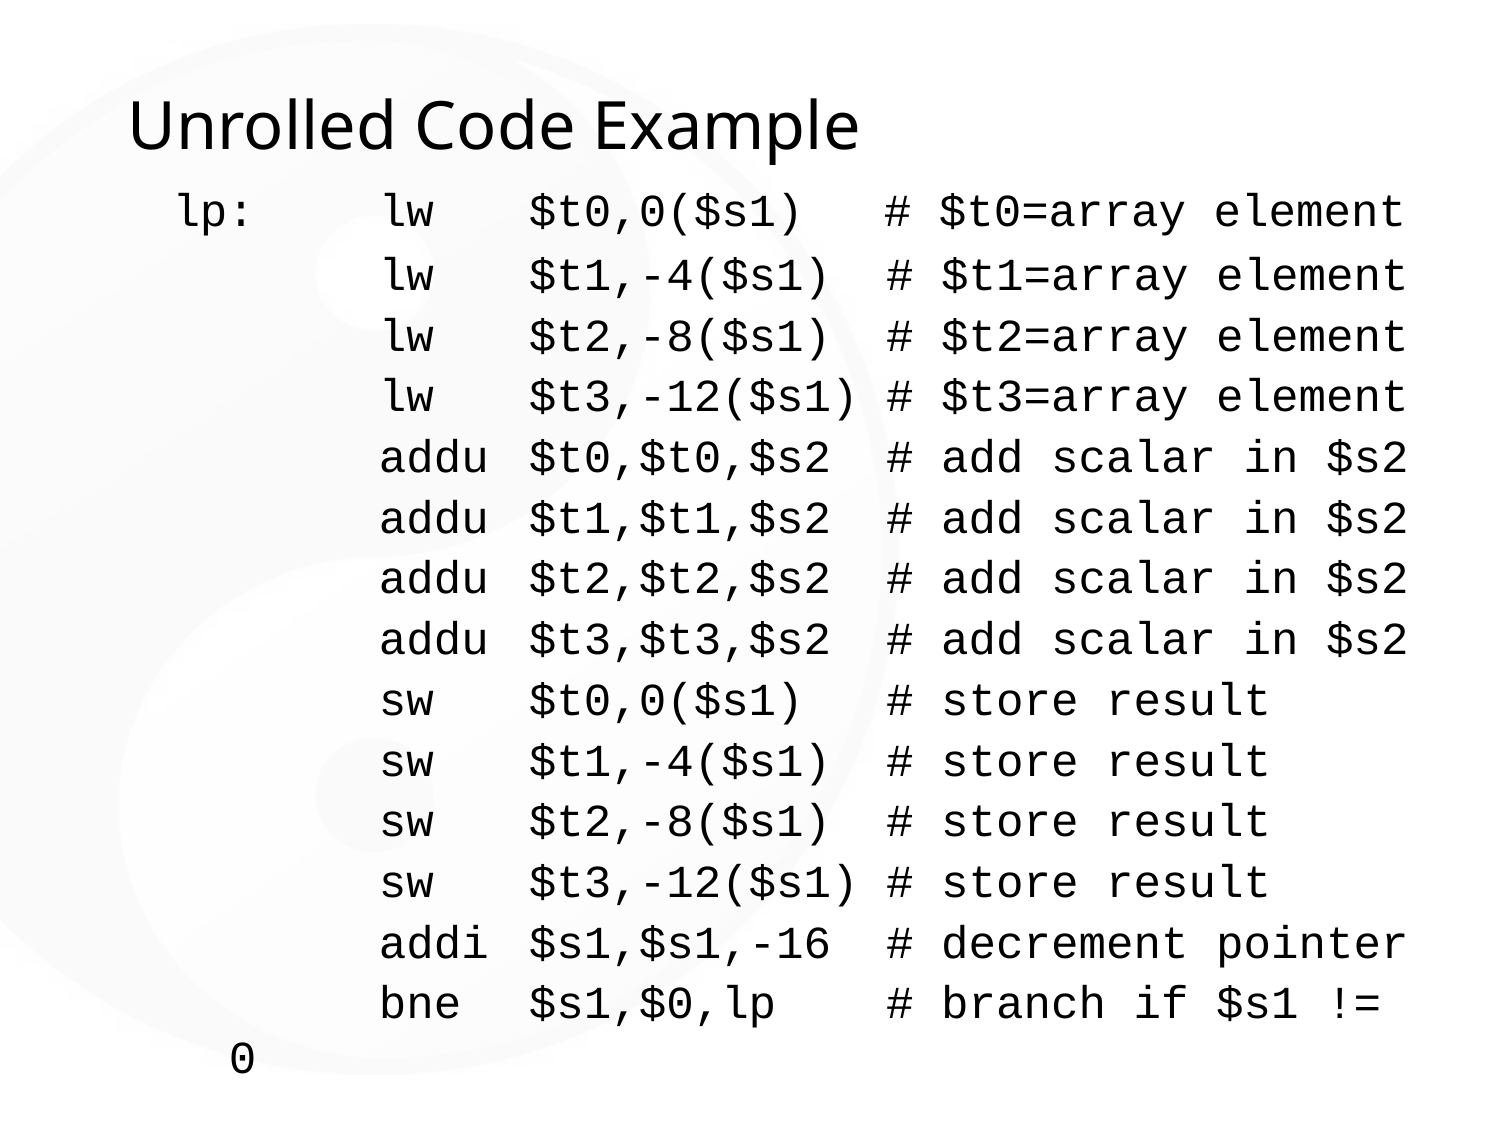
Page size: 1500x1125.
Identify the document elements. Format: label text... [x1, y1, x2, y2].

list lp: lw $t0,0($s1) # $t0=array element lw $t1,-4($s1) # $t1=array element lw $t2,-8($s1) # $t2=array element lw $t3,-12($s1) # $t3=array element addu $t0,$t0,$s2 # add scalar in $s2 addu $t1,$t1,$s2 # add scalar in $s2 addu $t2,$t2,$s2 # add scalar in $s2 addu $t3,$t3,$s2 # add scalar in $s2 sw $t0,0($s1) # store result sw $t1,-4($s1) # store result sw $t2,-8($s1) # store result sw $t3,-12($s1) # store result addi $s1,$s1,-16 # decrement pointer bne $s1,$0,lp # branch if $s1 != 0 [112, 172, 1425, 1125]
title Unrolled Code Example [112, 60, 1388, 172]
